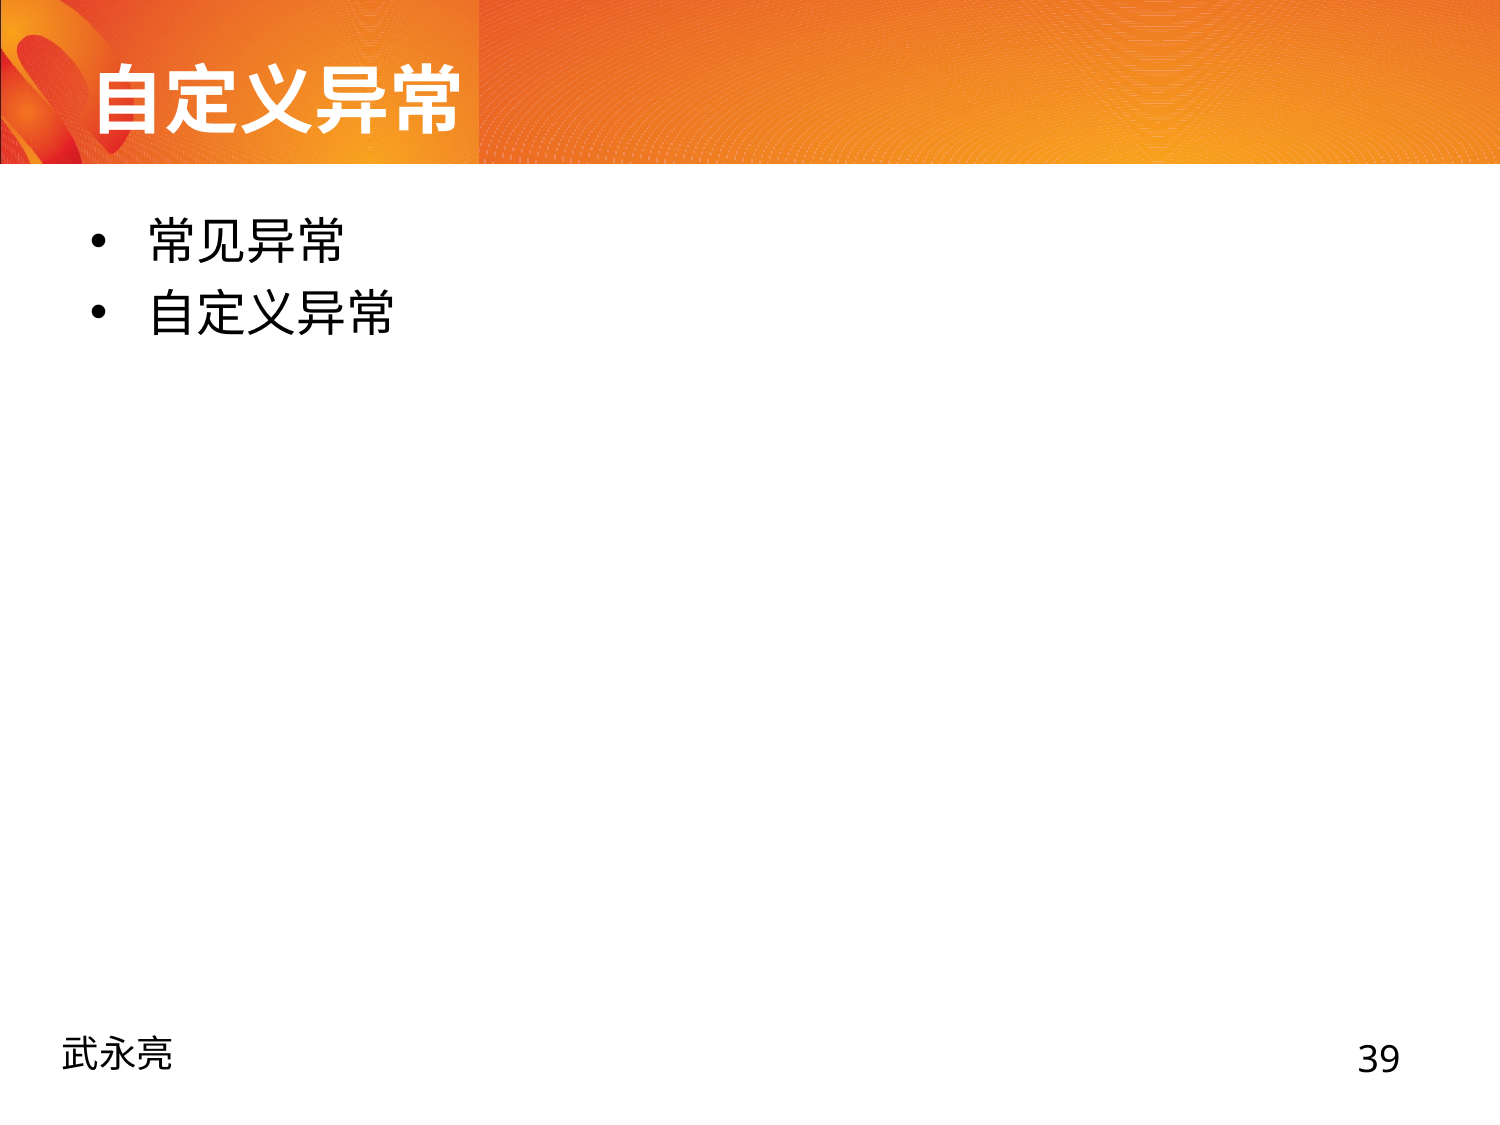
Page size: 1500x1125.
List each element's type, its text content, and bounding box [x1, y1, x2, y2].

title 自定义异常 [75, 45, 1425, 167]
picture [0, 0, 1500, 164]
list 常见异常 自定义异常 [75, 190, 1425, 1005]
